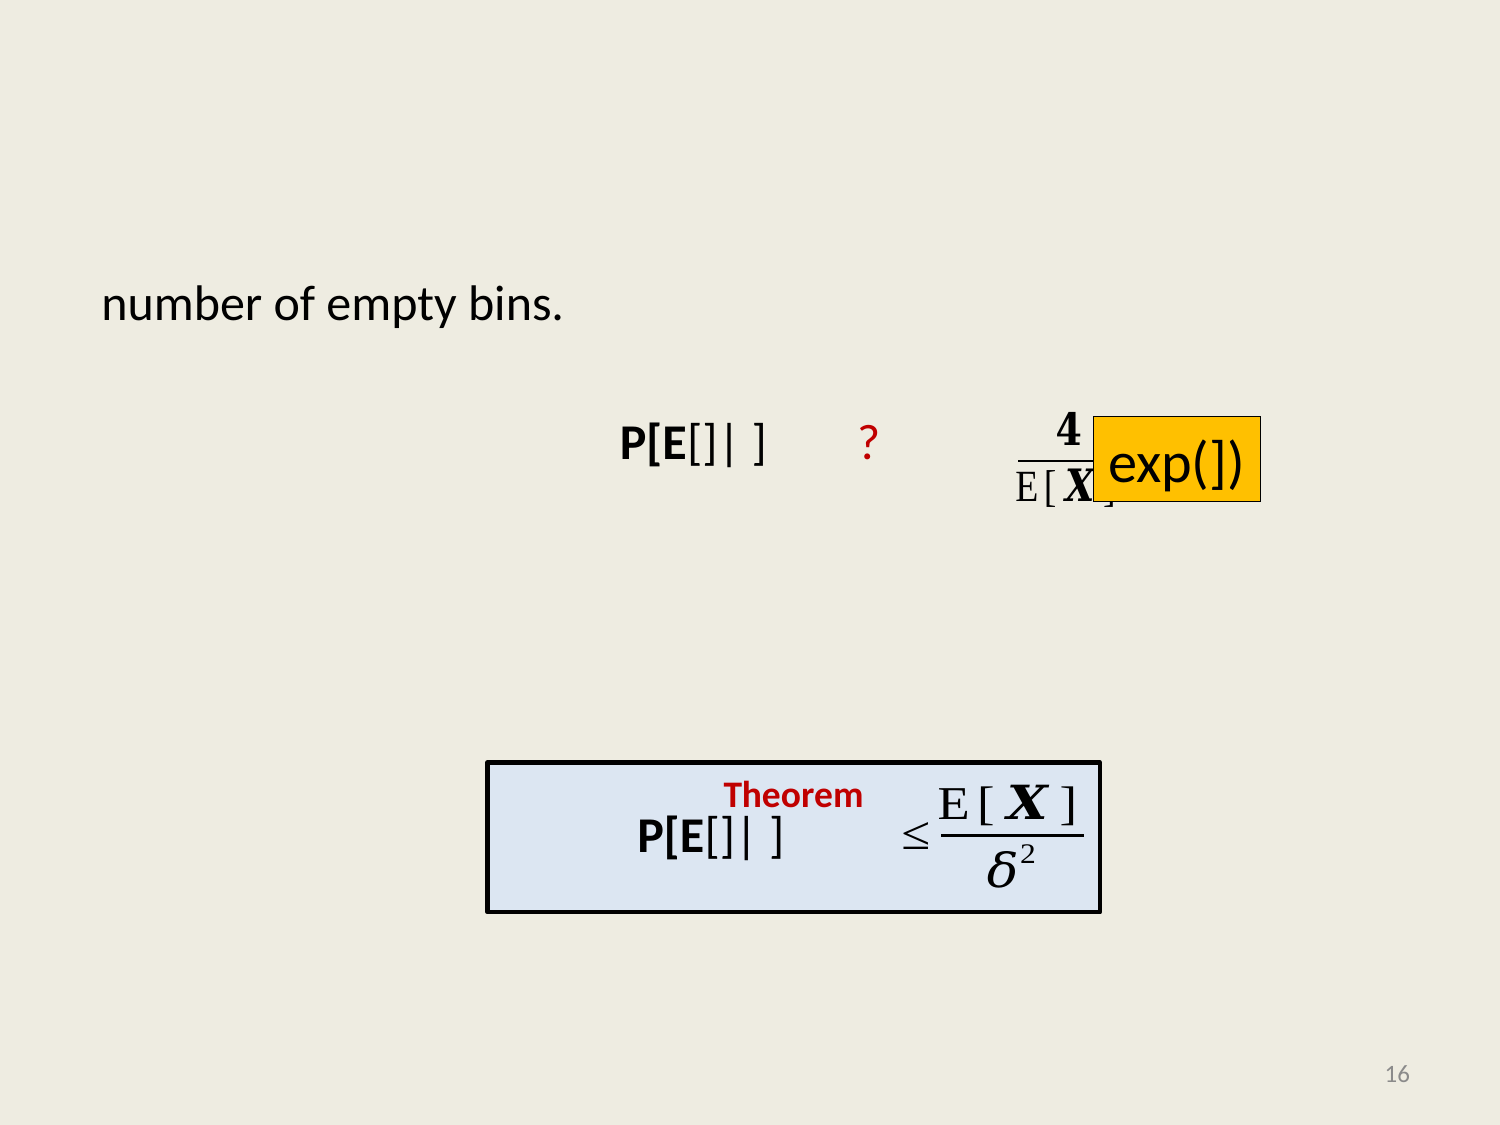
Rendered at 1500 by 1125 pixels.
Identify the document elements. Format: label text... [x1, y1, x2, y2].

slide_number 16 [1074, 1042, 1425, 1103]
text_box Theorem [485, 760, 1102, 914]
